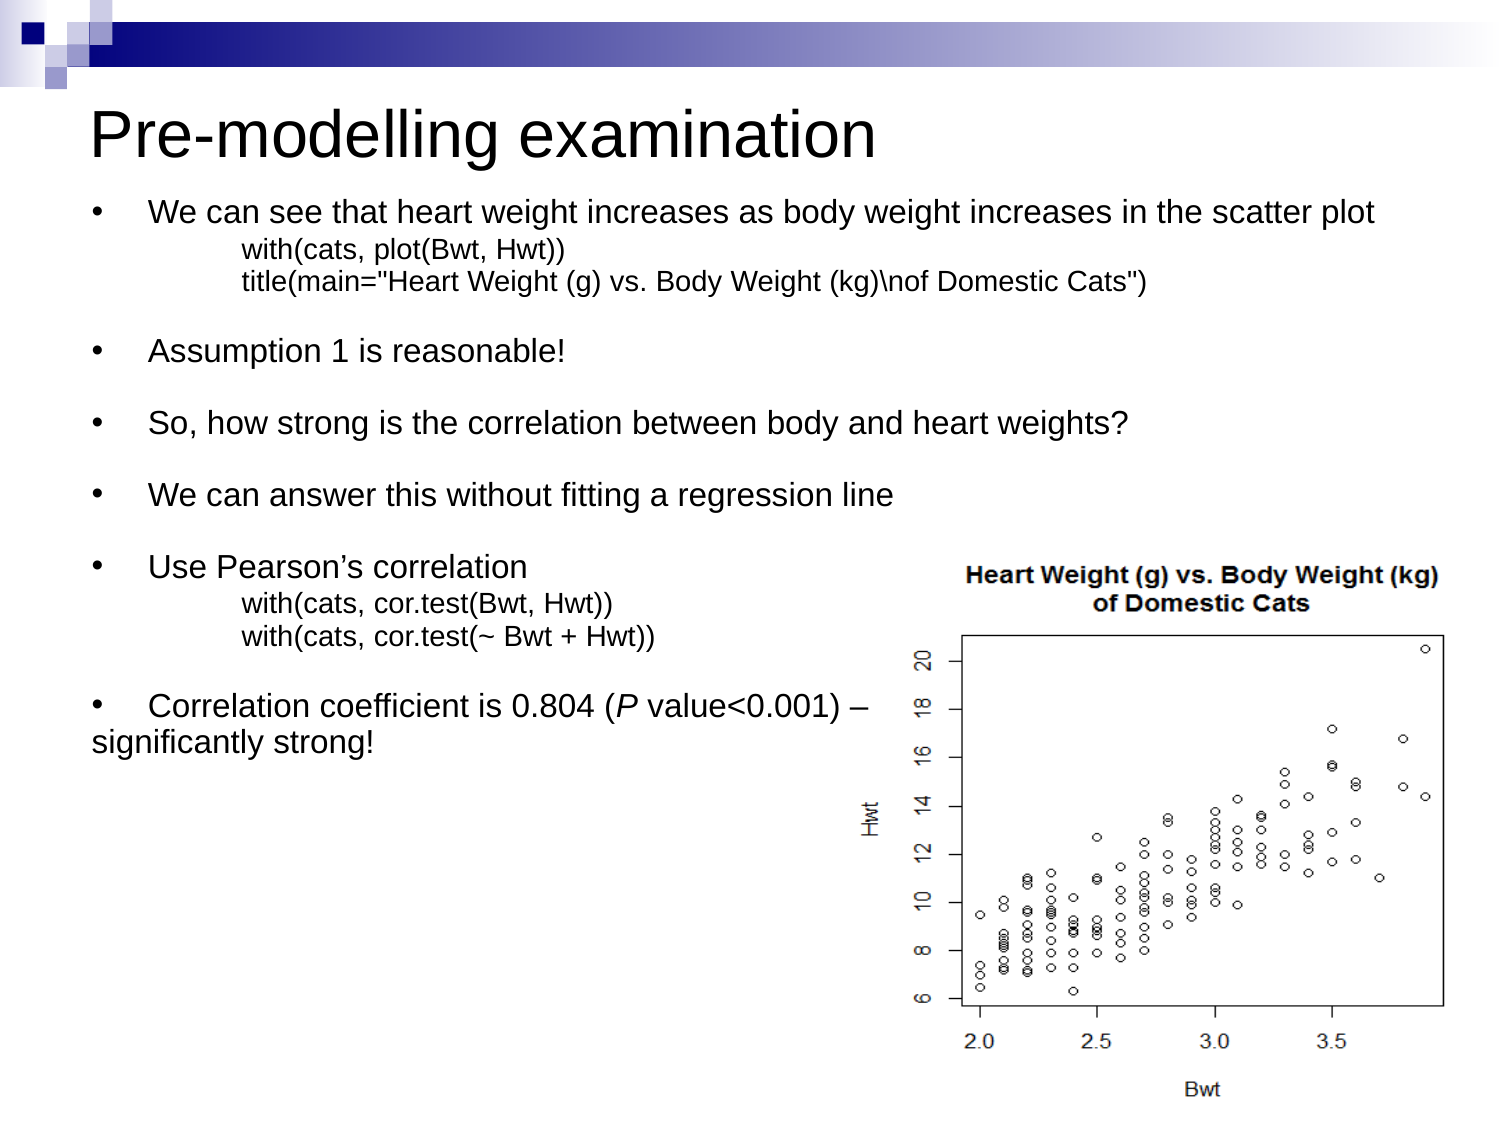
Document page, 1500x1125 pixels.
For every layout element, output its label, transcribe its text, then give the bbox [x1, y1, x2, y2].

picture [852, 539, 1500, 1125]
text_box We can see that heart weight increases as body weight increases in the scatter plot with(cats, plot(Bwt, Hwt)) title(main="Heart Weight (g) vs. Body Weight (kg)\nof Domestic Cats") Assumption 1 is reasonable! So, how strong is the correlation between body and heart weights? We can answer this without fitting a regression line Use Pearson’s correlation with(cats, cor.test(Bwt, Hwt)) with(cats, cor.test(~ Bwt + Hwt)) Correlation coefficient is 0.804 (P value<0.001) – significantly strong! [76, 187, 1427, 1082]
text_box Pre-modelling examination [75, 74, 1425, 188]
